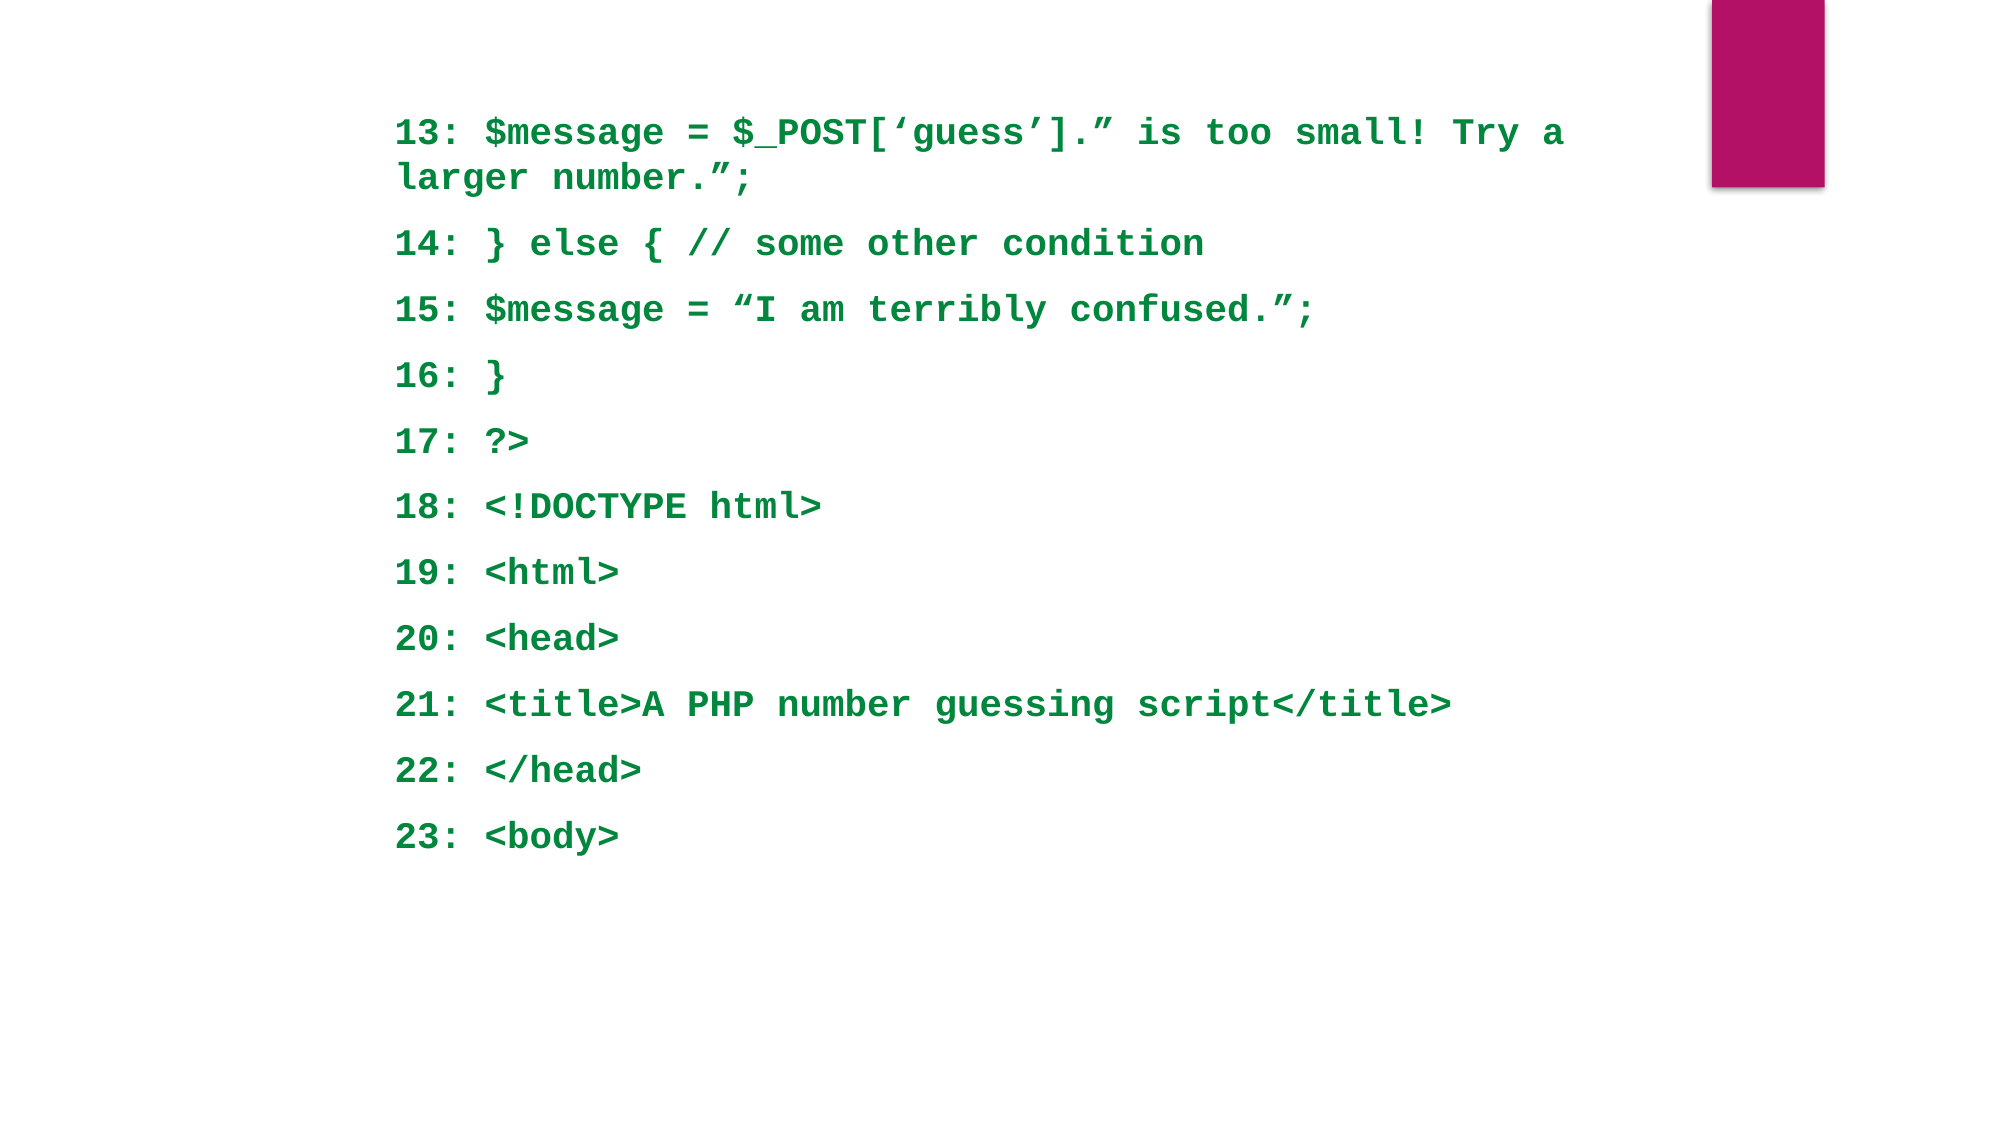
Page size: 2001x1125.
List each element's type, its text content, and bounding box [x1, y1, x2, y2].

list 13: $message = $_POST[‘guess’].” is too small! Try a larger number.”; 14: } else { // some other condition 15: $message = “I am terribly confused.”; 16: } 17: ?> 18: <!DOCTYPE html> 19: <html> 20: <head> 21: <title>A PHP number guessing script</title> 22: </head> 23: <body> [248, 99, 1696, 661]
